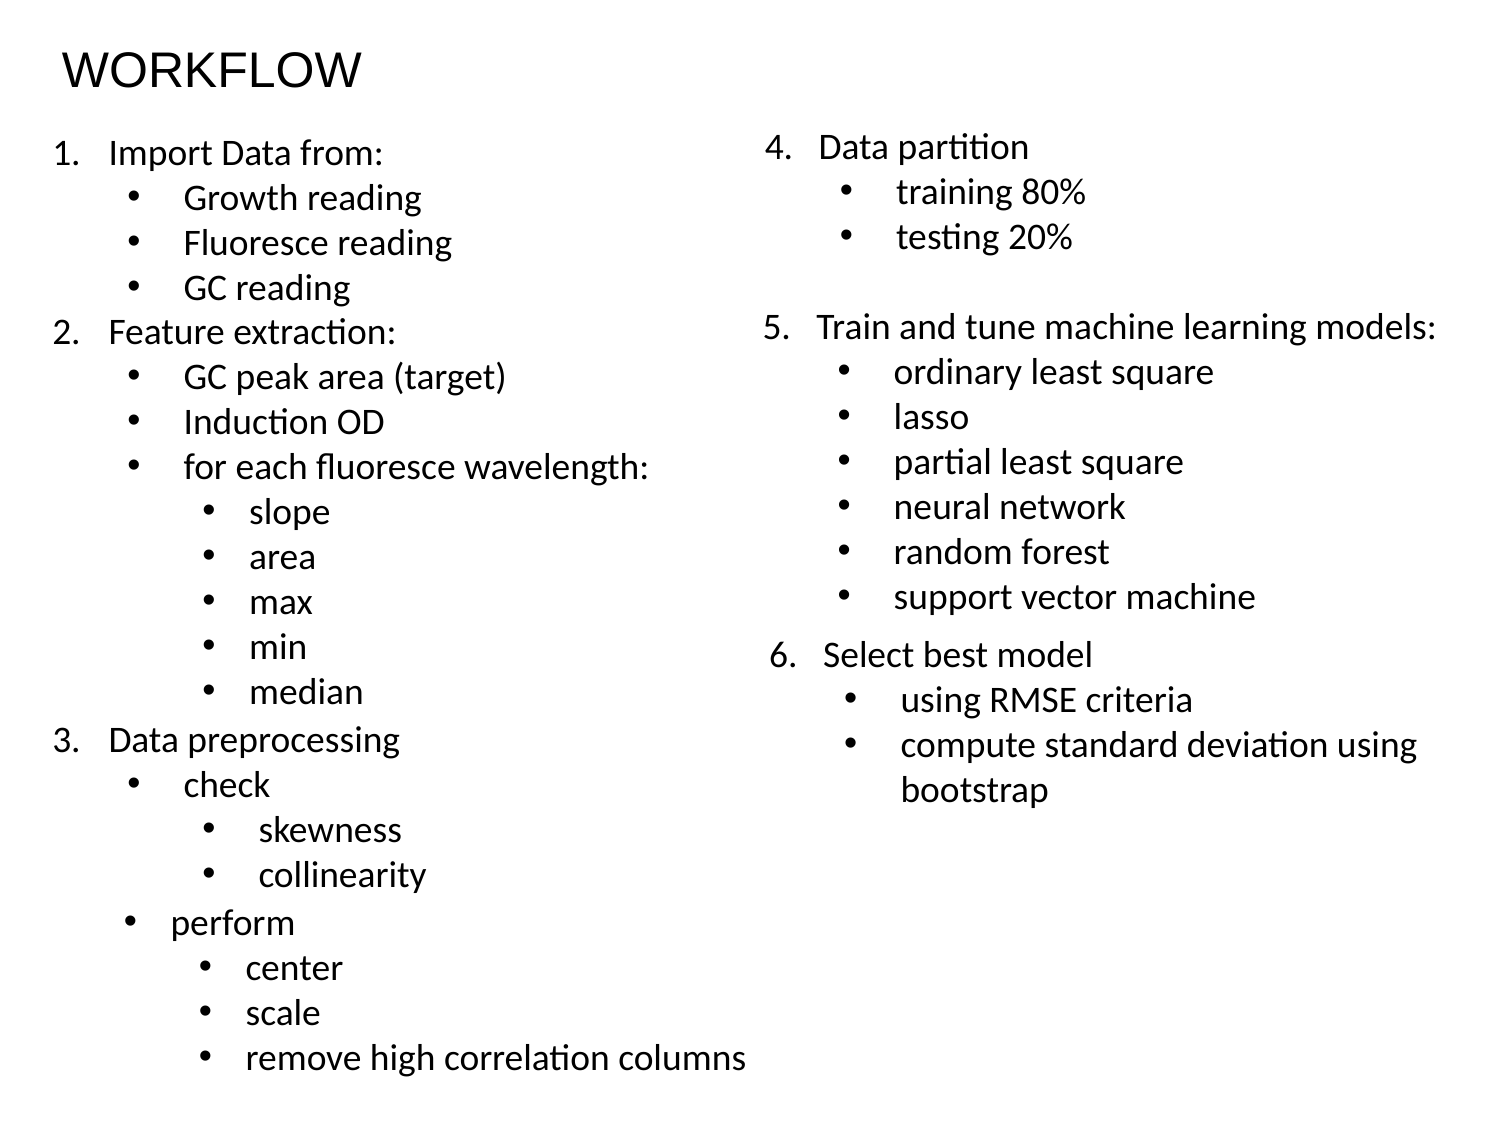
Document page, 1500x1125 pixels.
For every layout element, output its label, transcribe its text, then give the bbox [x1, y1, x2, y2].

text_box Feature extraction: GC peak area (target) Induction OD for each fluoresce wavelength: slope area max min median [37, 299, 713, 707]
text_box WORKFLOW [47, 30, 379, 105]
text_box Import Data from: Growth reading Fluoresce reading GC reading [37, 120, 538, 299]
text_box 6. Select best model using RMSE criteria compute standard deviation using bootstrap [754, 622, 1450, 818]
text_box 5. Train and tune machine learning models: ordinary least square lasso partial least square neural network random forest support vector machine [747, 294, 1498, 670]
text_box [37, 707, 976, 1088]
text_box 4. Data partition training 80% testing 20% [750, 115, 1250, 265]
